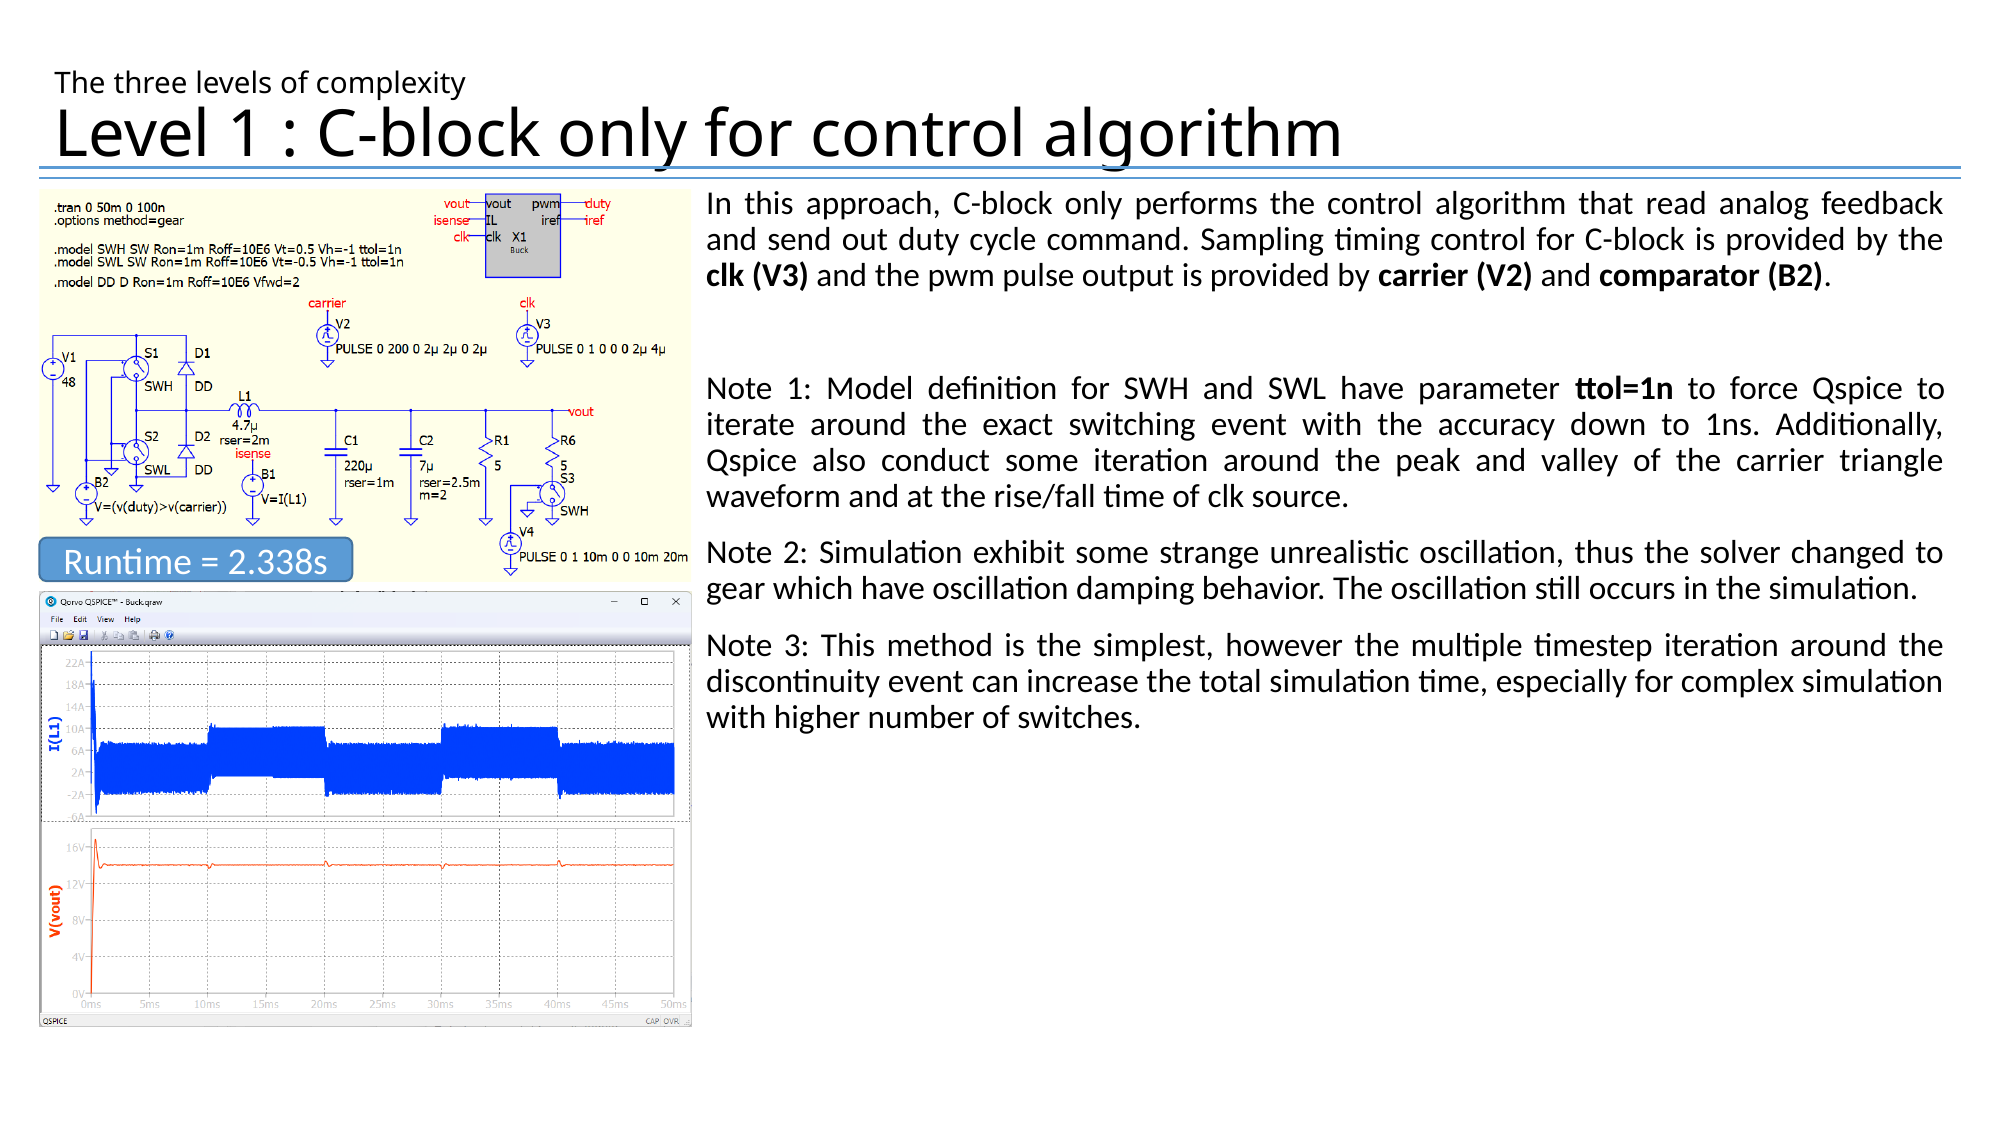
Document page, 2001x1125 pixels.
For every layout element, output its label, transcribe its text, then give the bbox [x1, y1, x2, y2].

picture [39, 189, 692, 582]
list In this approach, C-block only performs the control algorithm that read analog feedback and send out duty cycle command. Sampling timing control for C-block is provided by the clk (V3) and the pwm pulse output is provided by carrier (V2) and comparator (B2). Note 1: Model definition for SWH and SWL have parameter ttol=1n to force Qspice to iterate around the exact switching event with the accuracy down to 1ns. Additionally, Qspice also conduct some iteration around the peak and valley of the carrier triangle waveform and at the rise/fall time of clk source. Note 2: Simulation exhibit some strange unrealistic oscillation, thus the solver changed to gear which have oscillation damping behavior. The oscillation still occurs in the simulation. Note 3: This method is the simplest, however the multiple timestep iteration around the discontinuity event can increase the total simulation time, especially for complex simulation with higher number of switches. [691, 179, 1961, 1091]
picture [39, 591, 692, 1027]
title The three levels of complexity Level 1 : C-block only for control algorithm [39, 169, 1961, 177]
title The three levels of complexity Level 1 : C-block only for control algorithm [39, 59, 1961, 166]
